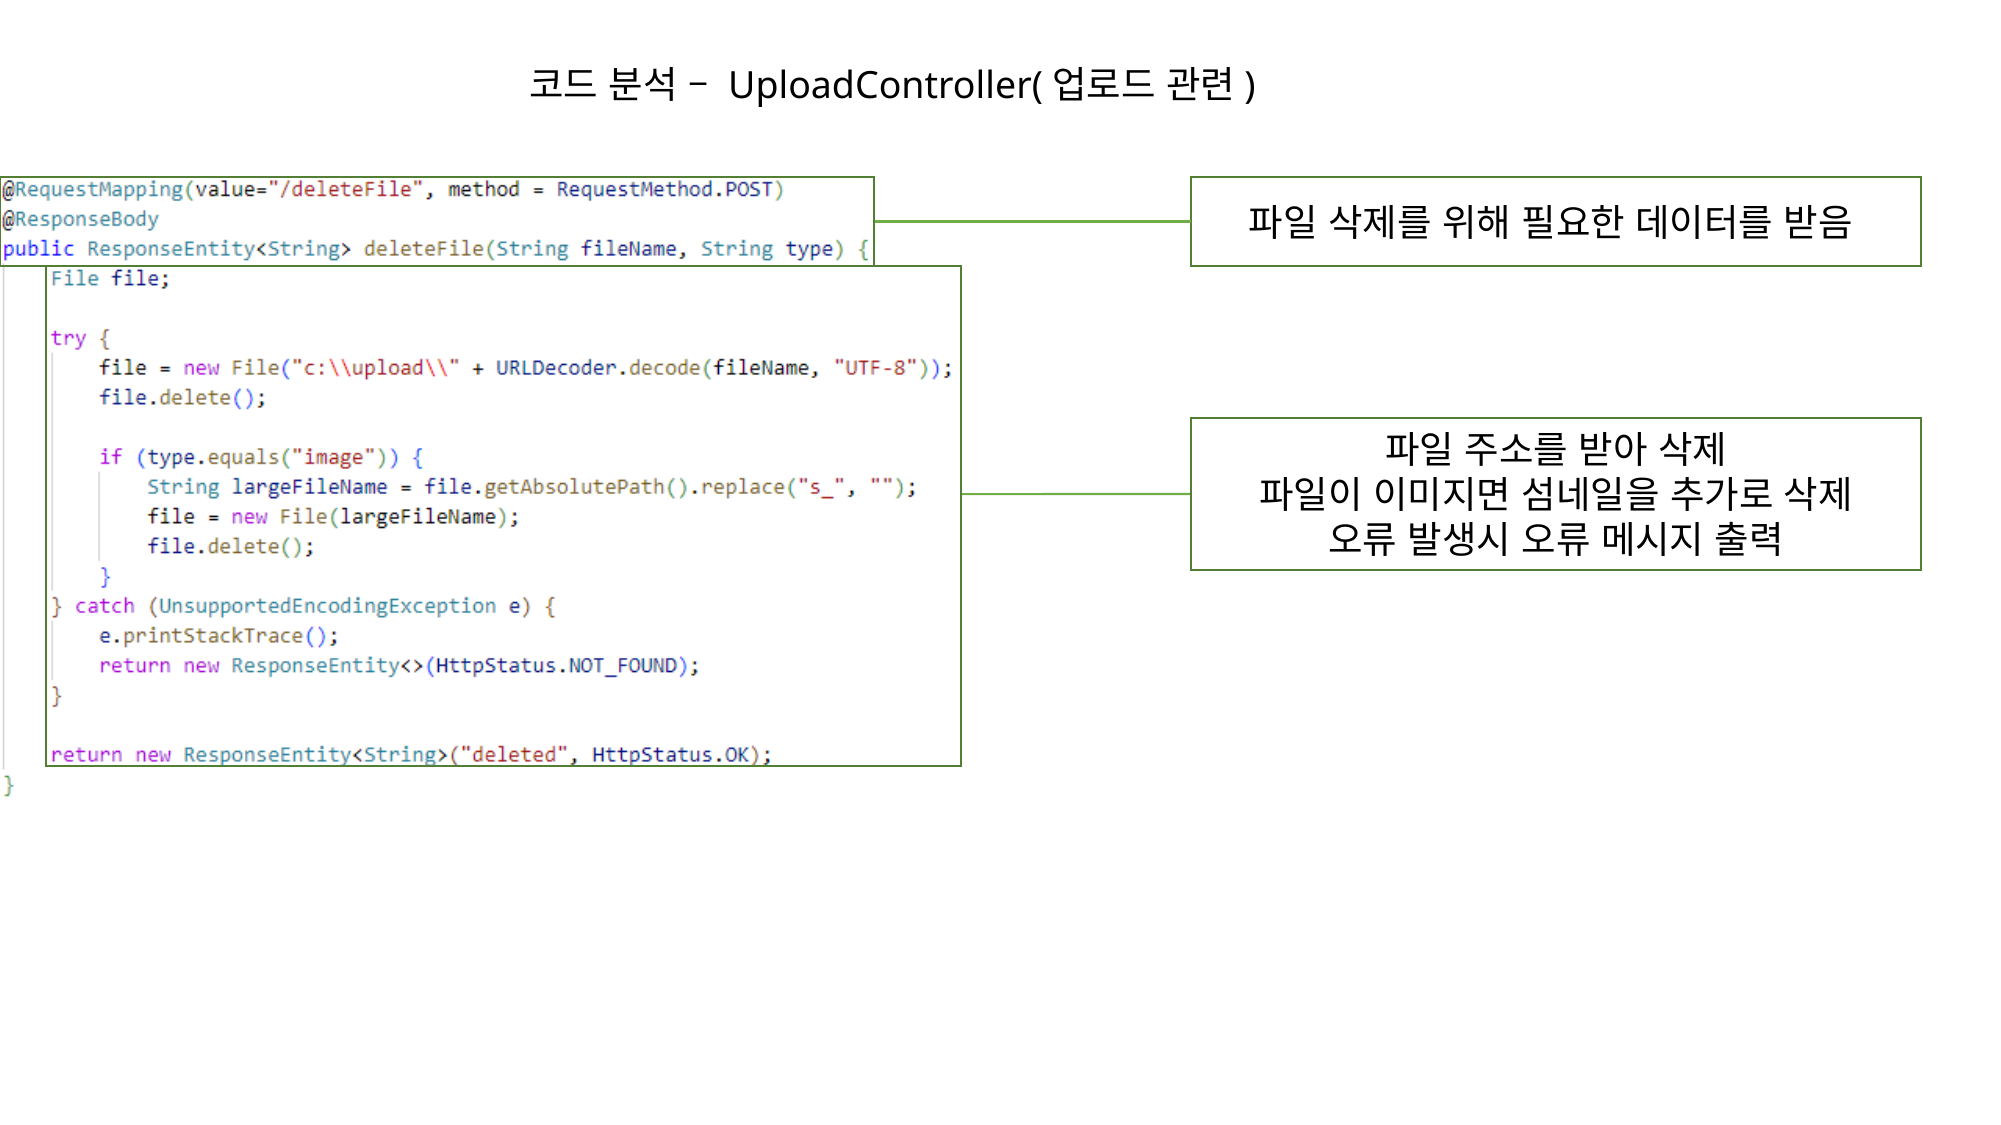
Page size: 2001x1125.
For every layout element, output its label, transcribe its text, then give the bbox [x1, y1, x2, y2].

text_box 파일 주소를 받아 삭제 파일이 이미지면 섬네일을 추가로 삭제 오류 발생시 오류 메시지 출력 [1190, 417, 1922, 571]
text_box 파일 삭제를 위해 필요한 데이터를 받음 [1190, 176, 1922, 267]
picture [0, 176, 962, 812]
text_box 코드 분석 – UploadController(업로드 관련) [514, 53, 1271, 114]
